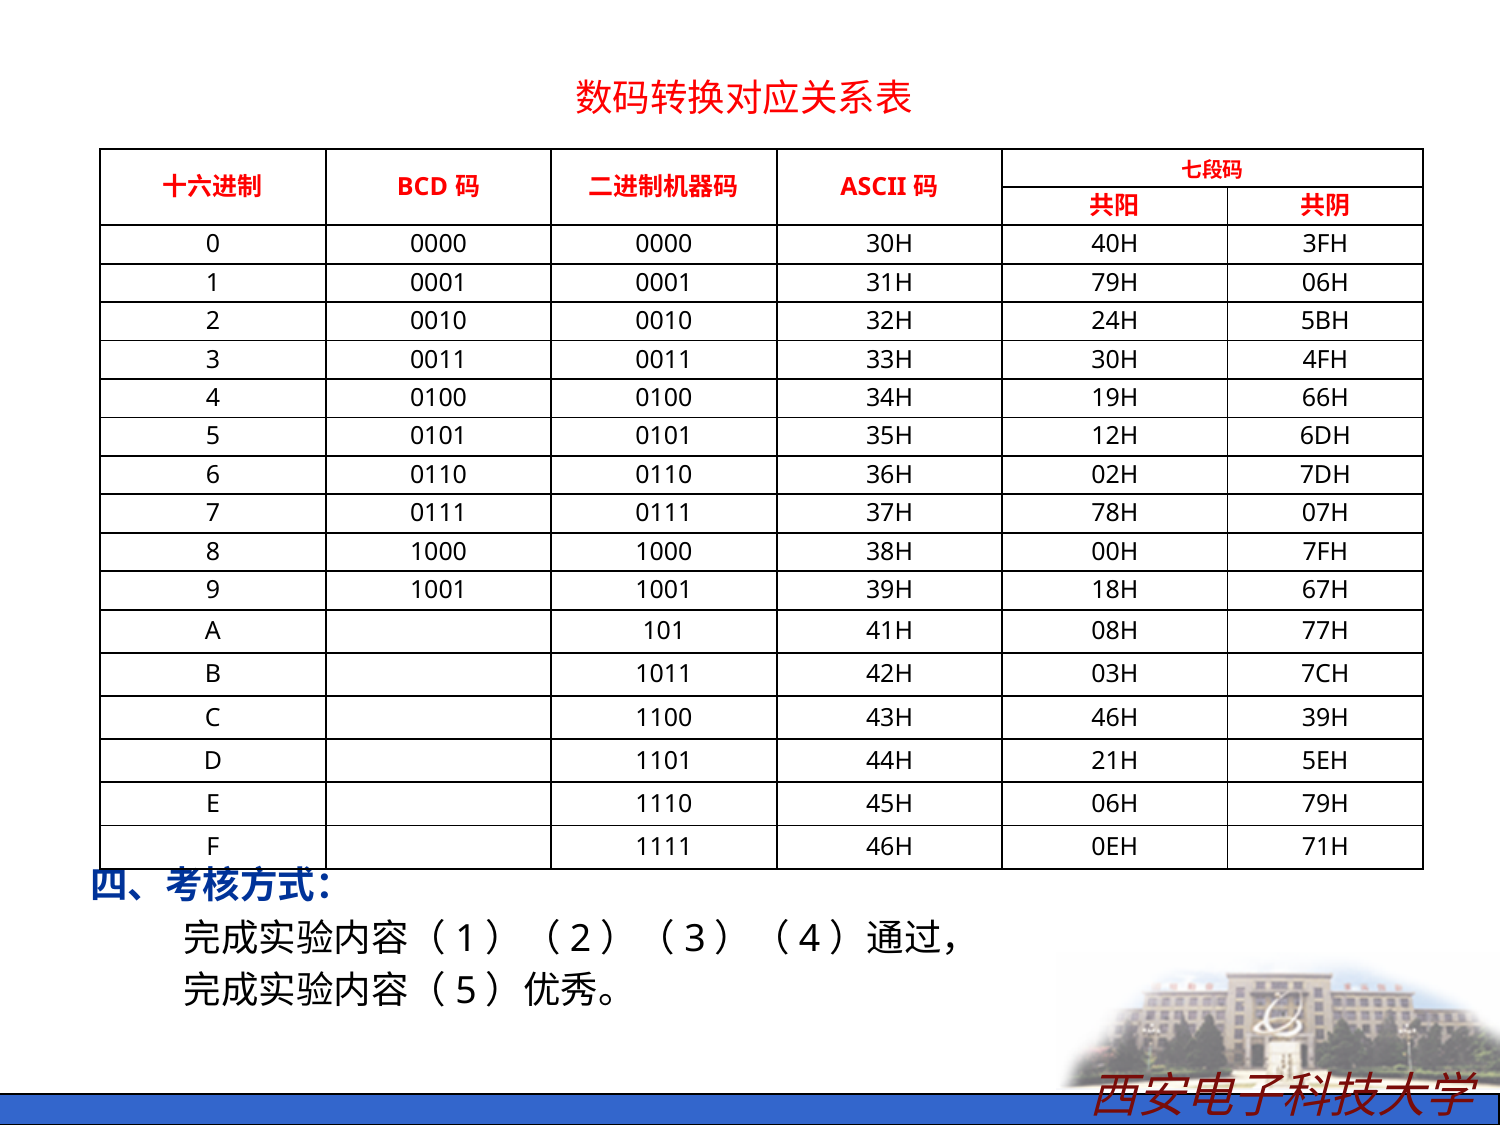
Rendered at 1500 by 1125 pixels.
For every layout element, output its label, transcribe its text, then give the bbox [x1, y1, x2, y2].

table_cell 5BH [1228, 303, 1422, 340]
table_cell 0 [101, 226, 325, 263]
table_cell 03H [1003, 654, 1227, 695]
table_cell 79H [1003, 265, 1227, 301]
table_cell 0000 [552, 226, 776, 263]
table_cell 1011 [552, 654, 776, 695]
table_header BCD码 [327, 150, 550, 224]
table_cell 71H [1228, 826, 1422, 868]
table_cell 18H [1003, 572, 1227, 609]
table_cell 0100 [552, 380, 776, 417]
picture [1347, 1082, 1366, 1090]
table_cell 45H [778, 783, 1001, 825]
table_cell 1000 [327, 534, 550, 570]
table_cell [327, 826, 550, 868]
table_cell 66H [1228, 380, 1422, 417]
table_cell 1000 [552, 534, 776, 570]
table_cell 7FH [1228, 534, 1422, 570]
table_cell 30H [778, 226, 1001, 263]
table_cell 39H [1228, 697, 1422, 738]
table_cell 02H [1003, 457, 1227, 493]
table_cell 0010 [327, 303, 550, 340]
table_cell 0001 [552, 265, 776, 301]
table_cell 0111 [552, 495, 776, 532]
picture [1056, 952, 1500, 1090]
table_cell E [101, 783, 325, 825]
table_header ASCII码 [778, 150, 1001, 224]
table_cell 36H [778, 457, 1001, 493]
table_cell 46H [778, 826, 1001, 868]
table_cell 101 [552, 611, 776, 652]
table_cell 12H [1003, 418, 1227, 455]
table_cell 46H [1003, 697, 1227, 738]
table_header 七段码 [1003, 150, 1422, 186]
table_cell 0110 [552, 457, 776, 493]
table_cell 1100 [552, 697, 776, 738]
table_cell 2 [101, 303, 325, 340]
table_header 十六进制 [101, 150, 325, 224]
table_cell 39H [778, 572, 1001, 609]
table_cell A [101, 611, 325, 652]
table_cell 0EH [1003, 826, 1227, 868]
picture [1201, 1082, 1215, 1089]
table_header 二进制机器码 [552, 150, 776, 224]
table_cell 7 [101, 495, 325, 532]
table_cell 30H [1003, 341, 1227, 378]
table_cell 9 [101, 572, 325, 609]
table_cell 08H [1003, 611, 1227, 652]
table_cell 0001 [327, 265, 550, 301]
table_cell 33H [778, 341, 1001, 378]
table_cell D [101, 740, 325, 781]
table_cell 77H [1228, 611, 1422, 652]
table_cell 4 [101, 380, 325, 417]
table_cell 8 [101, 534, 325, 570]
table_cell 5 [101, 418, 325, 455]
table_cell 1110 [552, 783, 776, 825]
table_cell 0110 [327, 457, 550, 493]
table_cell 1001 [327, 572, 550, 609]
table_cell 35H [778, 418, 1001, 455]
table_cell 32H [778, 303, 1001, 340]
table_cell 67H [1228, 572, 1422, 609]
table_cell 1001 [552, 572, 776, 609]
table_cell F [101, 826, 325, 868]
table_cell 1 [101, 265, 325, 301]
table_cell 40H [1003, 226, 1227, 263]
table_cell [327, 740, 550, 781]
table_cell 7CH [1228, 654, 1422, 695]
table_cell 78H [1003, 495, 1227, 532]
table_cell 4FH [1228, 341, 1422, 378]
table_cell B [101, 654, 325, 695]
table_cell 41H [778, 611, 1001, 652]
table_cell 3FH [1228, 226, 1422, 263]
table_cell 19H [1003, 380, 1227, 417]
table_cell C [101, 697, 325, 738]
table_cell 06H [1228, 265, 1422, 301]
table_cell 6DH [1228, 418, 1422, 455]
table_cell 06H [1003, 783, 1227, 825]
table_cell 37H [778, 495, 1001, 532]
table_cell 42H [778, 654, 1001, 695]
table_cell 共阴 [1228, 188, 1422, 224]
table_cell 7DH [1228, 457, 1422, 493]
table_cell 共阳 [1003, 188, 1227, 224]
list 数码转换对应关系表 四、考核方式： 完成实验内容（1）（2）（3）（4）通过， 完成实验内容（5）优秀。 [75, 66, 1425, 1035]
table_cell 1101 [552, 740, 776, 781]
table_cell [327, 783, 550, 825]
table_cell 0101 [552, 418, 776, 455]
table_cell 43H [778, 697, 1001, 738]
table_cell 24H [1003, 303, 1227, 340]
picture [1117, 1078, 1125, 1085]
table_cell 0000 [327, 226, 550, 263]
table_cell 0010 [552, 303, 776, 340]
table_cell 0011 [327, 341, 550, 378]
table_cell 21H [1003, 740, 1227, 781]
table_cell 0011 [552, 341, 776, 378]
picture [1217, 1082, 1231, 1089]
table_cell 38H [778, 534, 1001, 570]
table_cell 34H [778, 380, 1001, 417]
table_cell [327, 654, 550, 695]
table_cell 0100 [327, 380, 550, 417]
table_cell 0101 [327, 418, 550, 455]
table_cell 6 [101, 457, 325, 493]
table_cell 3 [101, 341, 325, 378]
table_cell 31H [778, 265, 1001, 301]
table_cell [327, 611, 550, 652]
table_cell 5EH [1228, 740, 1422, 781]
table_cell 44H [778, 740, 1001, 781]
table_cell 00H [1003, 534, 1227, 570]
table_cell 07H [1228, 495, 1422, 532]
table_cell 79H [1228, 783, 1422, 825]
table_cell [327, 697, 550, 738]
table_cell 1111 [552, 826, 776, 868]
table_cell 0111 [327, 495, 550, 532]
